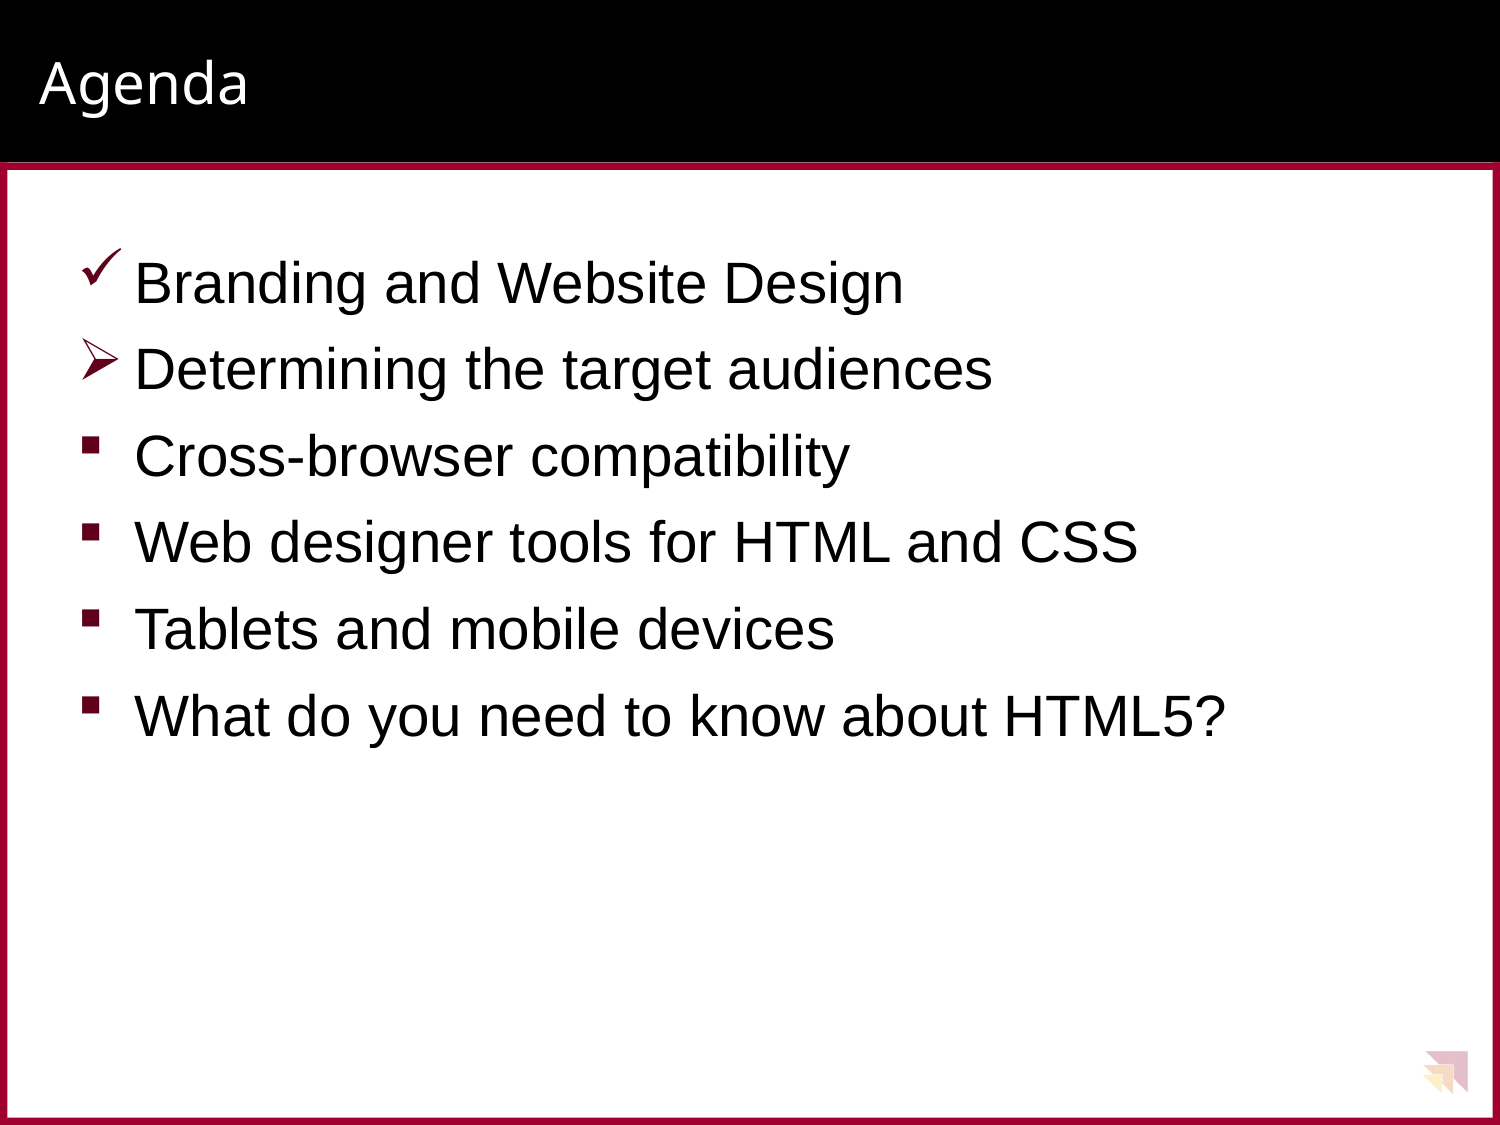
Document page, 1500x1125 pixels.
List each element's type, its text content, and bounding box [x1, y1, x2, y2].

list Branding and Website Design Determining the target audiences Cross-browser compatibility Web designer tools for HTML and CSS Tablets and mobile devices What do you need to know about HTML5? [62, 237, 1438, 1088]
title Agenda [24, 12, 1438, 150]
